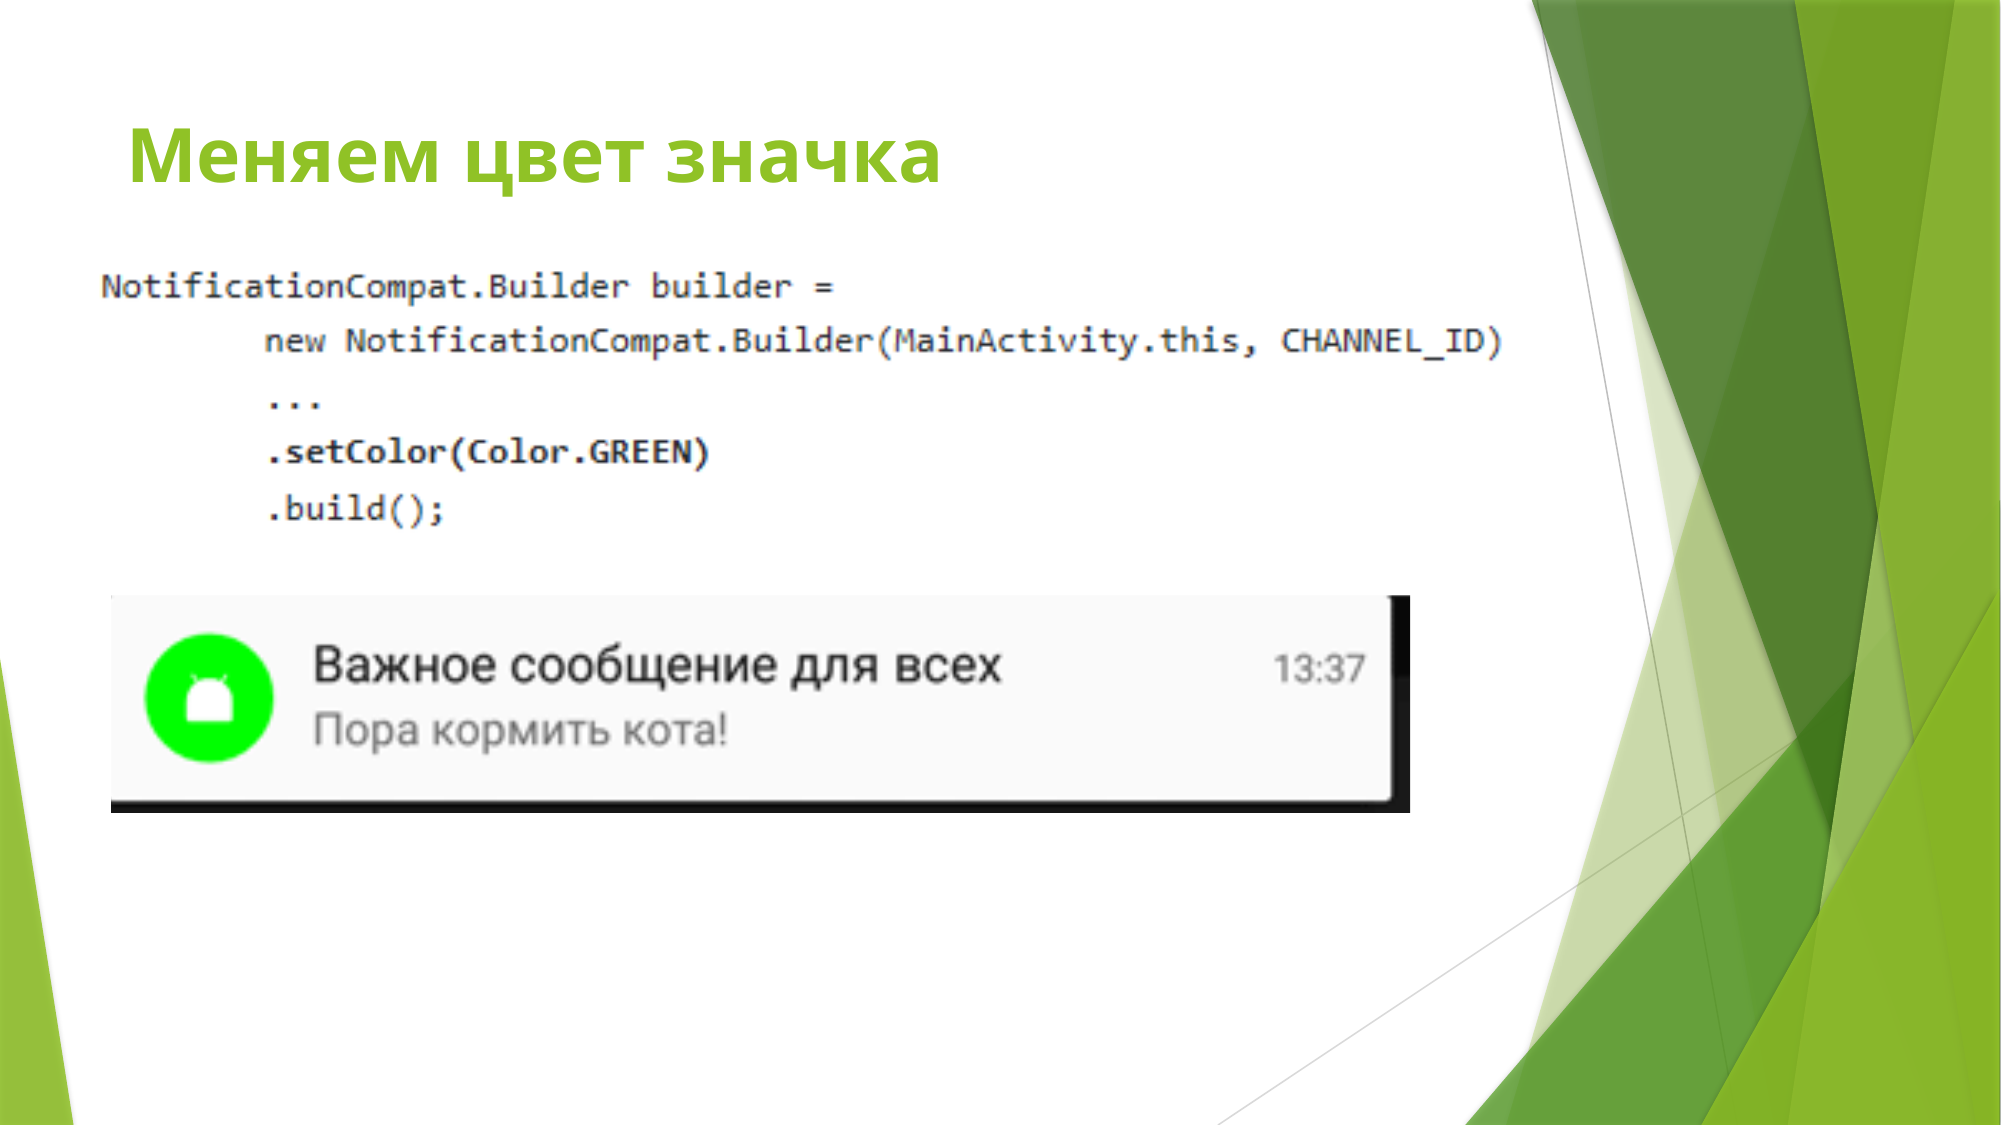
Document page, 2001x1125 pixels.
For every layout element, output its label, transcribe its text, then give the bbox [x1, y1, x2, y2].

picture [110, 594, 1411, 814]
title Меняем цвет значка [111, 99, 1522, 260]
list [92, 261, 1540, 543]
